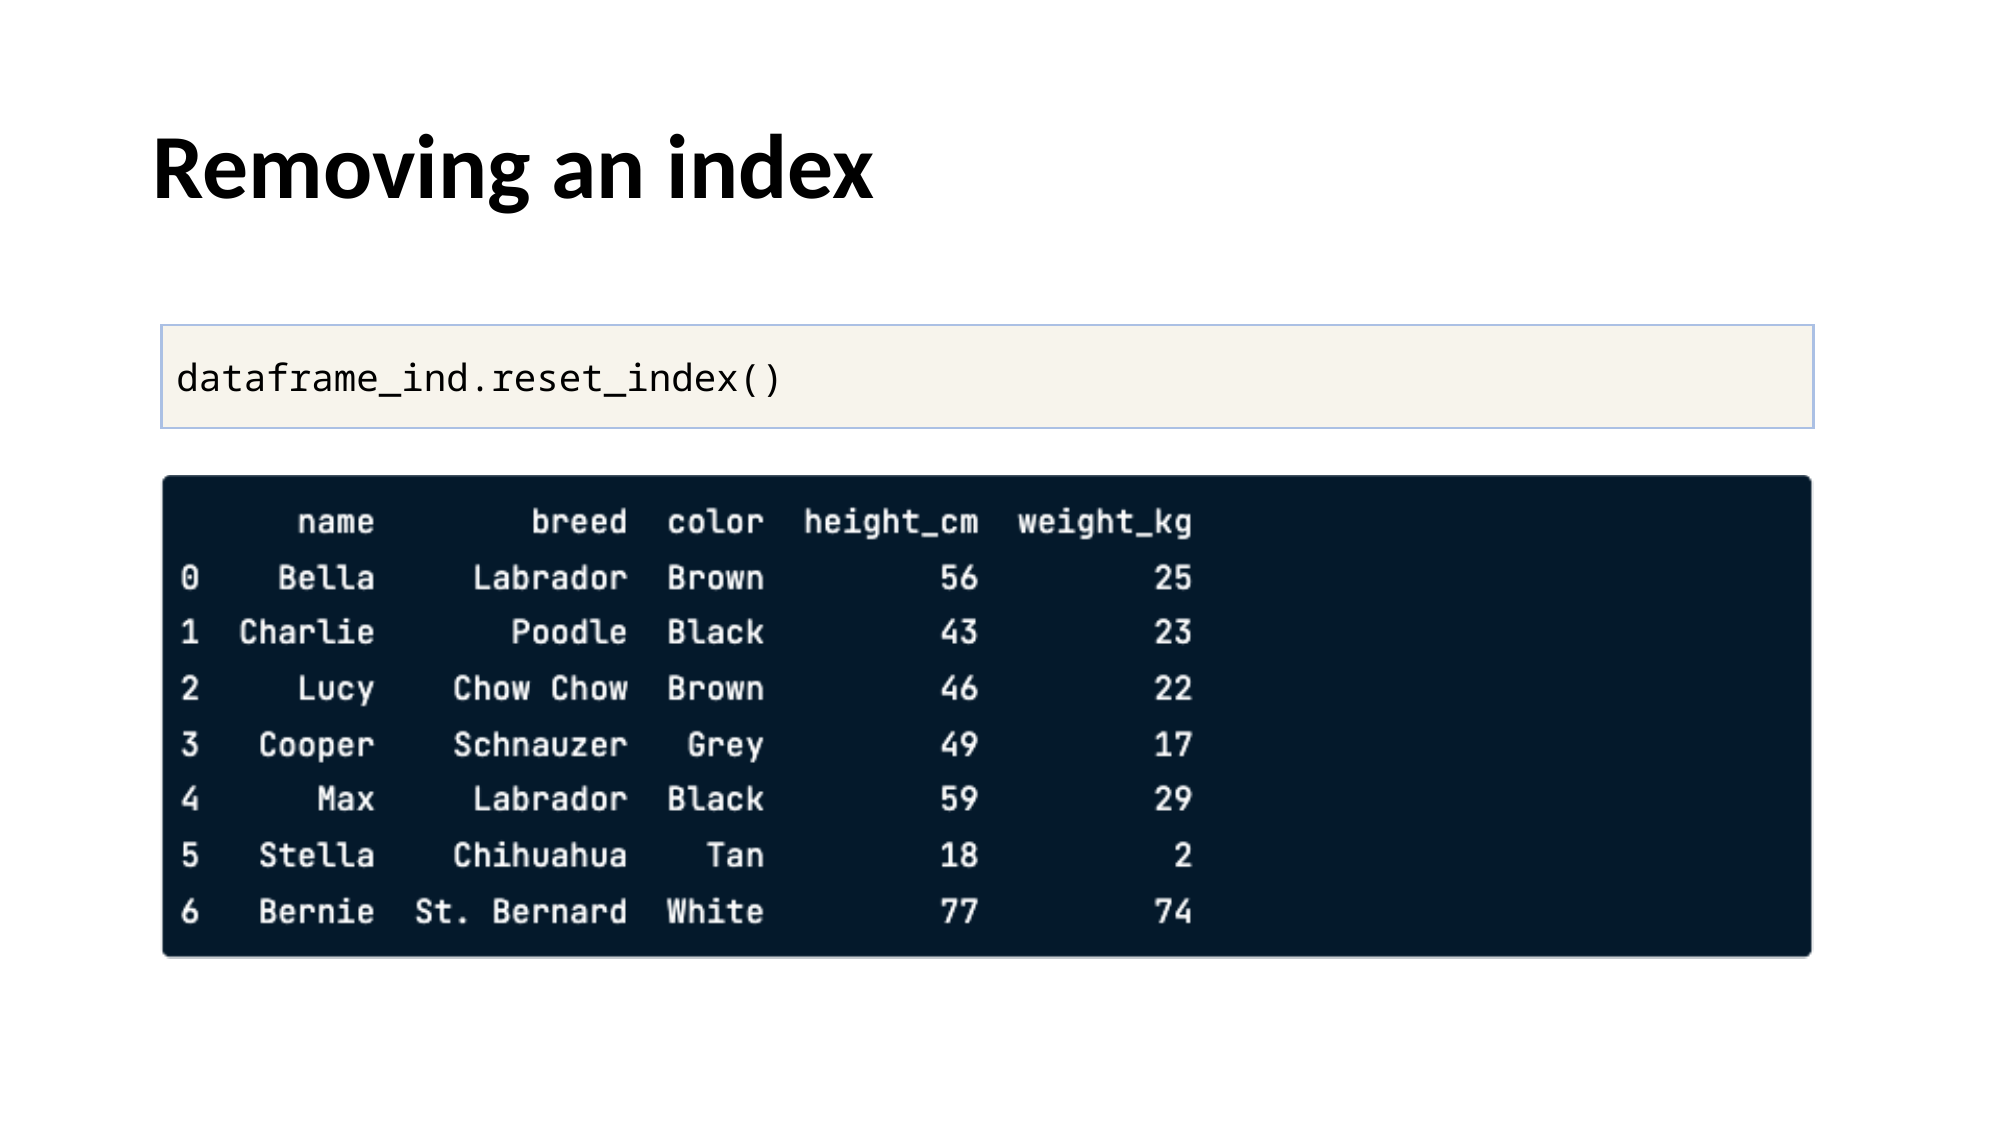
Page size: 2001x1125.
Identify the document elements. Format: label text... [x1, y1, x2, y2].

text_box dataframe_ind.reset_index() [160, 324, 1815, 429]
title Removing an index [137, 59, 1863, 278]
picture [159, 475, 1814, 959]
